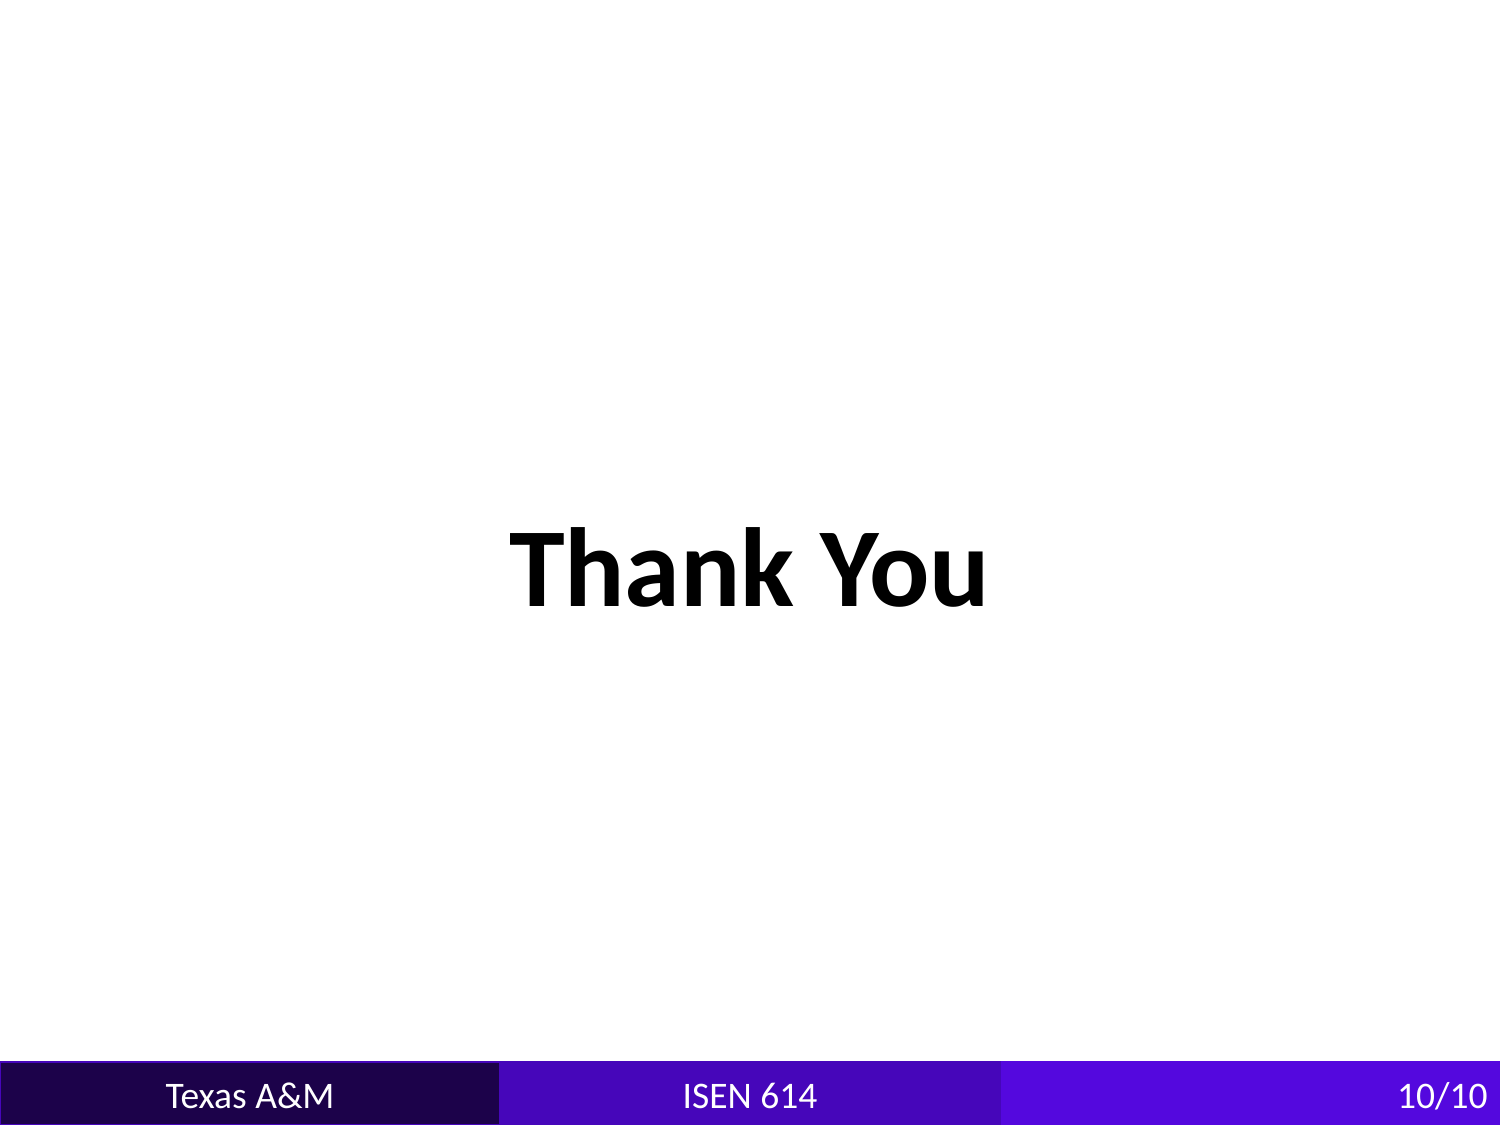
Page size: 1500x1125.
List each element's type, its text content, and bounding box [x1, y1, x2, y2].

text_box 10/10 [1001, 1061, 1500, 1125]
text_box ISEN 614 [501, 1061, 1001, 1125]
text_box Texas A&M [0, 1061, 501, 1125]
text_box Thank You [394, 486, 1106, 637]
